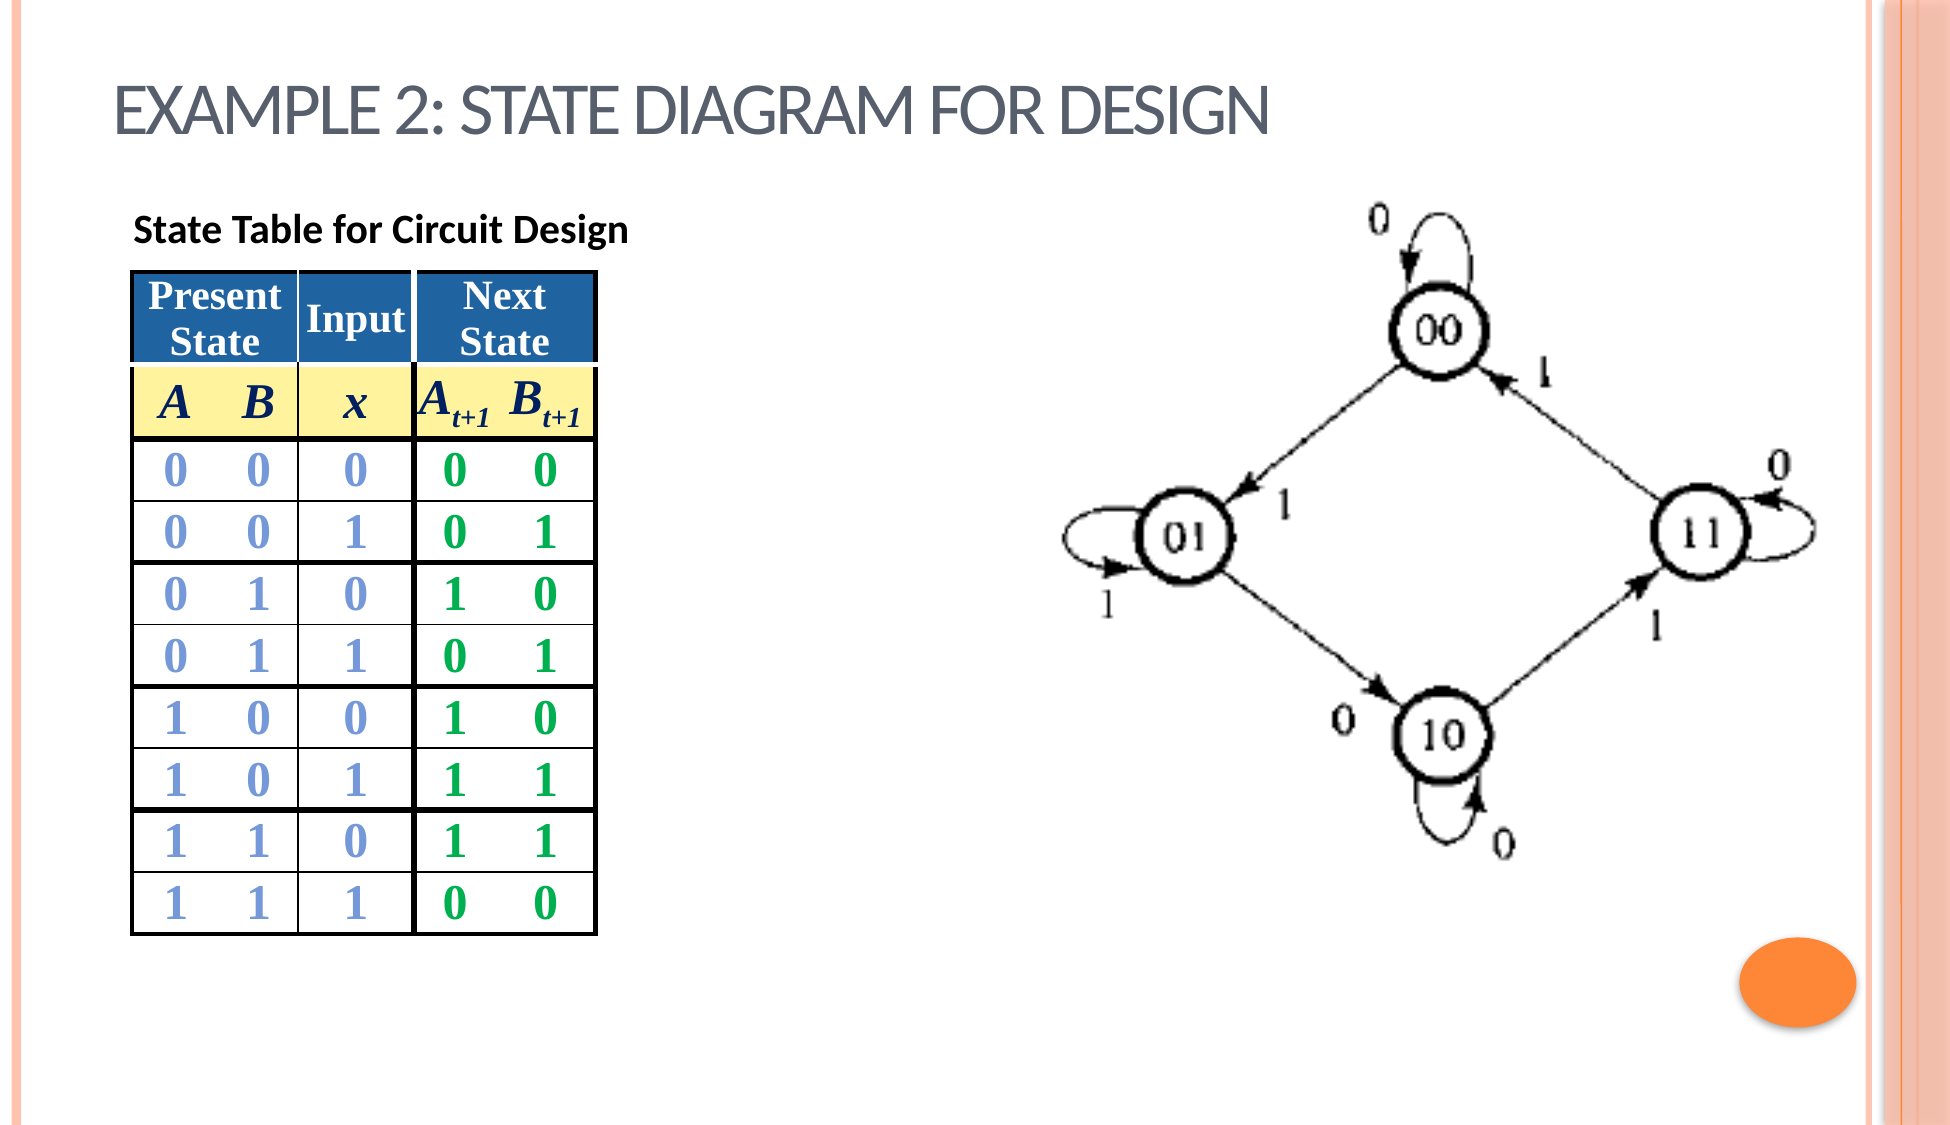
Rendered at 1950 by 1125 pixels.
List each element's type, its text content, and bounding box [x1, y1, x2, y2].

title Example 2: State Diagram For Design [97, 45, 1739, 157]
table_header Present State [134, 274, 297, 362]
table_cell 0 [417, 502, 496, 560]
table_cell 1 [134, 813, 219, 871]
table_cell 0 [299, 565, 411, 624]
table_cell 0 [134, 625, 219, 684]
table_cell 0 [219, 502, 297, 560]
table_cell 1 [299, 749, 411, 807]
table_cell 1 [496, 749, 593, 807]
table_cell 1 [417, 749, 496, 807]
text_box State Table for Circuit Design [118, 194, 672, 260]
table_cell 0 [496, 565, 593, 624]
table_cell 1 [219, 873, 297, 932]
table_cell x [299, 367, 411, 436]
table_cell 1 [134, 689, 219, 747]
table_cell 0 [496, 689, 593, 747]
table_cell 1 [299, 502, 411, 560]
table_cell 1 [496, 625, 593, 684]
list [1004, 177, 1865, 879]
table_cell 1 [417, 813, 496, 871]
table_cell 0 [299, 813, 411, 871]
table_cell 1 [496, 813, 593, 871]
table_cell B [219, 367, 297, 436]
table_cell 0 [496, 442, 593, 500]
table_cell Bt+1 [496, 367, 593, 436]
table_cell 1 [219, 813, 297, 871]
table_cell 0 [299, 689, 411, 747]
table_cell 0 [417, 625, 496, 684]
table_cell 1 [299, 625, 411, 684]
table_cell 1 [299, 873, 411, 932]
table_cell 1 [496, 502, 593, 560]
table_cell 0 [417, 873, 496, 932]
table_cell A [134, 367, 219, 436]
table_cell 1 [219, 625, 297, 684]
table_cell 0 [219, 689, 297, 747]
table_cell 1 [134, 749, 219, 807]
table_header Next State [417, 274, 593, 362]
table_cell 1 [134, 873, 219, 932]
table_cell 0 [219, 442, 297, 500]
table_cell 0 [134, 565, 219, 624]
table_cell 1 [219, 565, 297, 624]
table_cell 0 [496, 873, 593, 932]
table_cell 1 [417, 689, 496, 747]
table_cell 0 [299, 442, 411, 500]
table_header Input [299, 274, 411, 362]
table_cell 0 [219, 749, 297, 807]
table_cell 0 [134, 442, 219, 500]
table_cell 1 [417, 565, 496, 624]
table_cell At+1 [417, 367, 496, 436]
table_cell 0 [134, 502, 219, 560]
table_cell 0 [417, 442, 496, 500]
